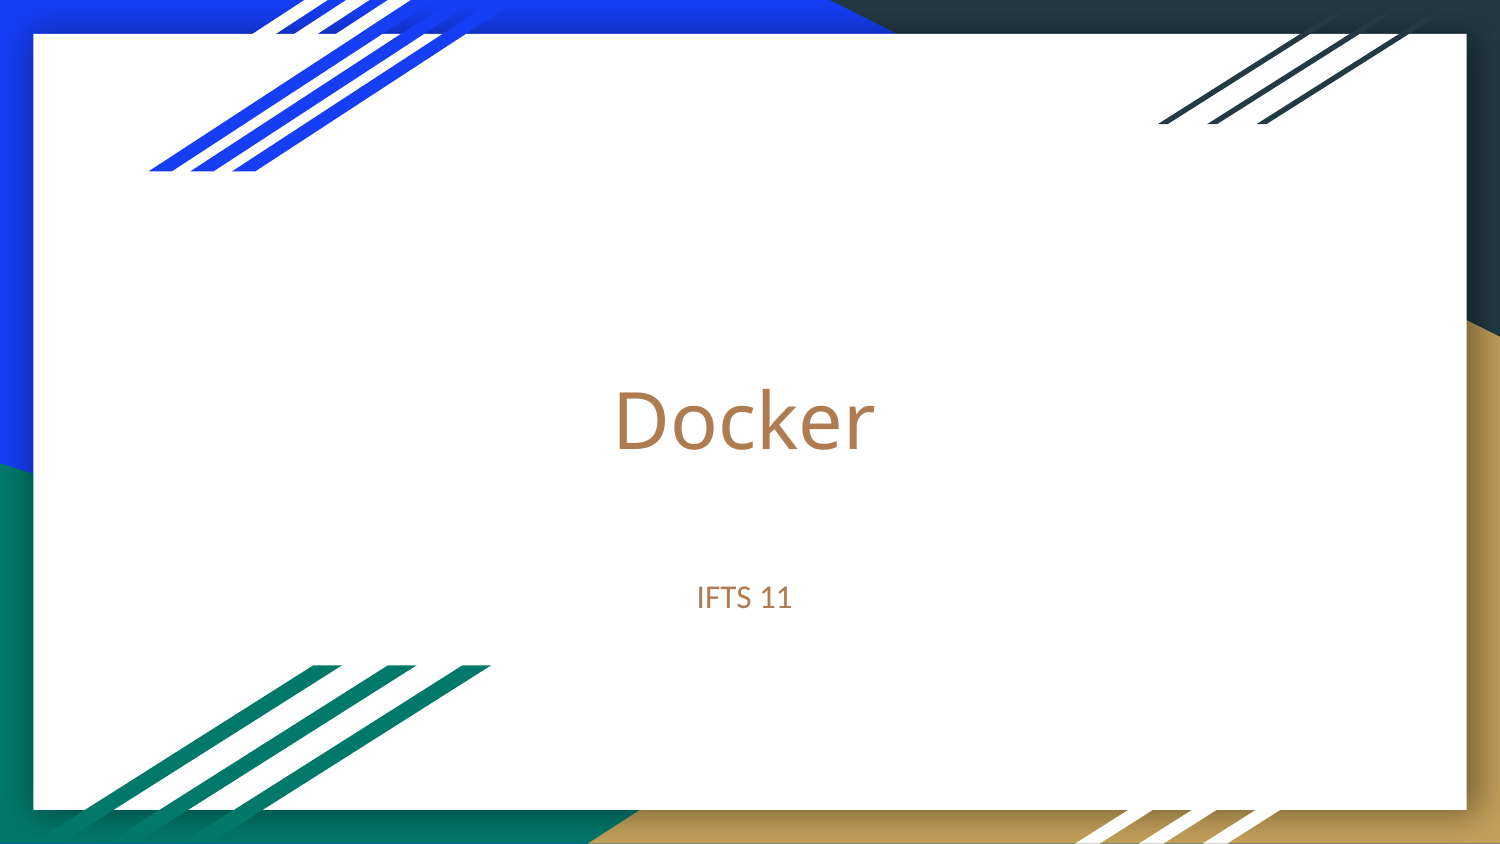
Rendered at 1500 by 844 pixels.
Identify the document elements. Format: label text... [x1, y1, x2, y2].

subtitle IFTS 11 [304, 559, 1185, 646]
title Docker [304, 298, 1185, 537]
